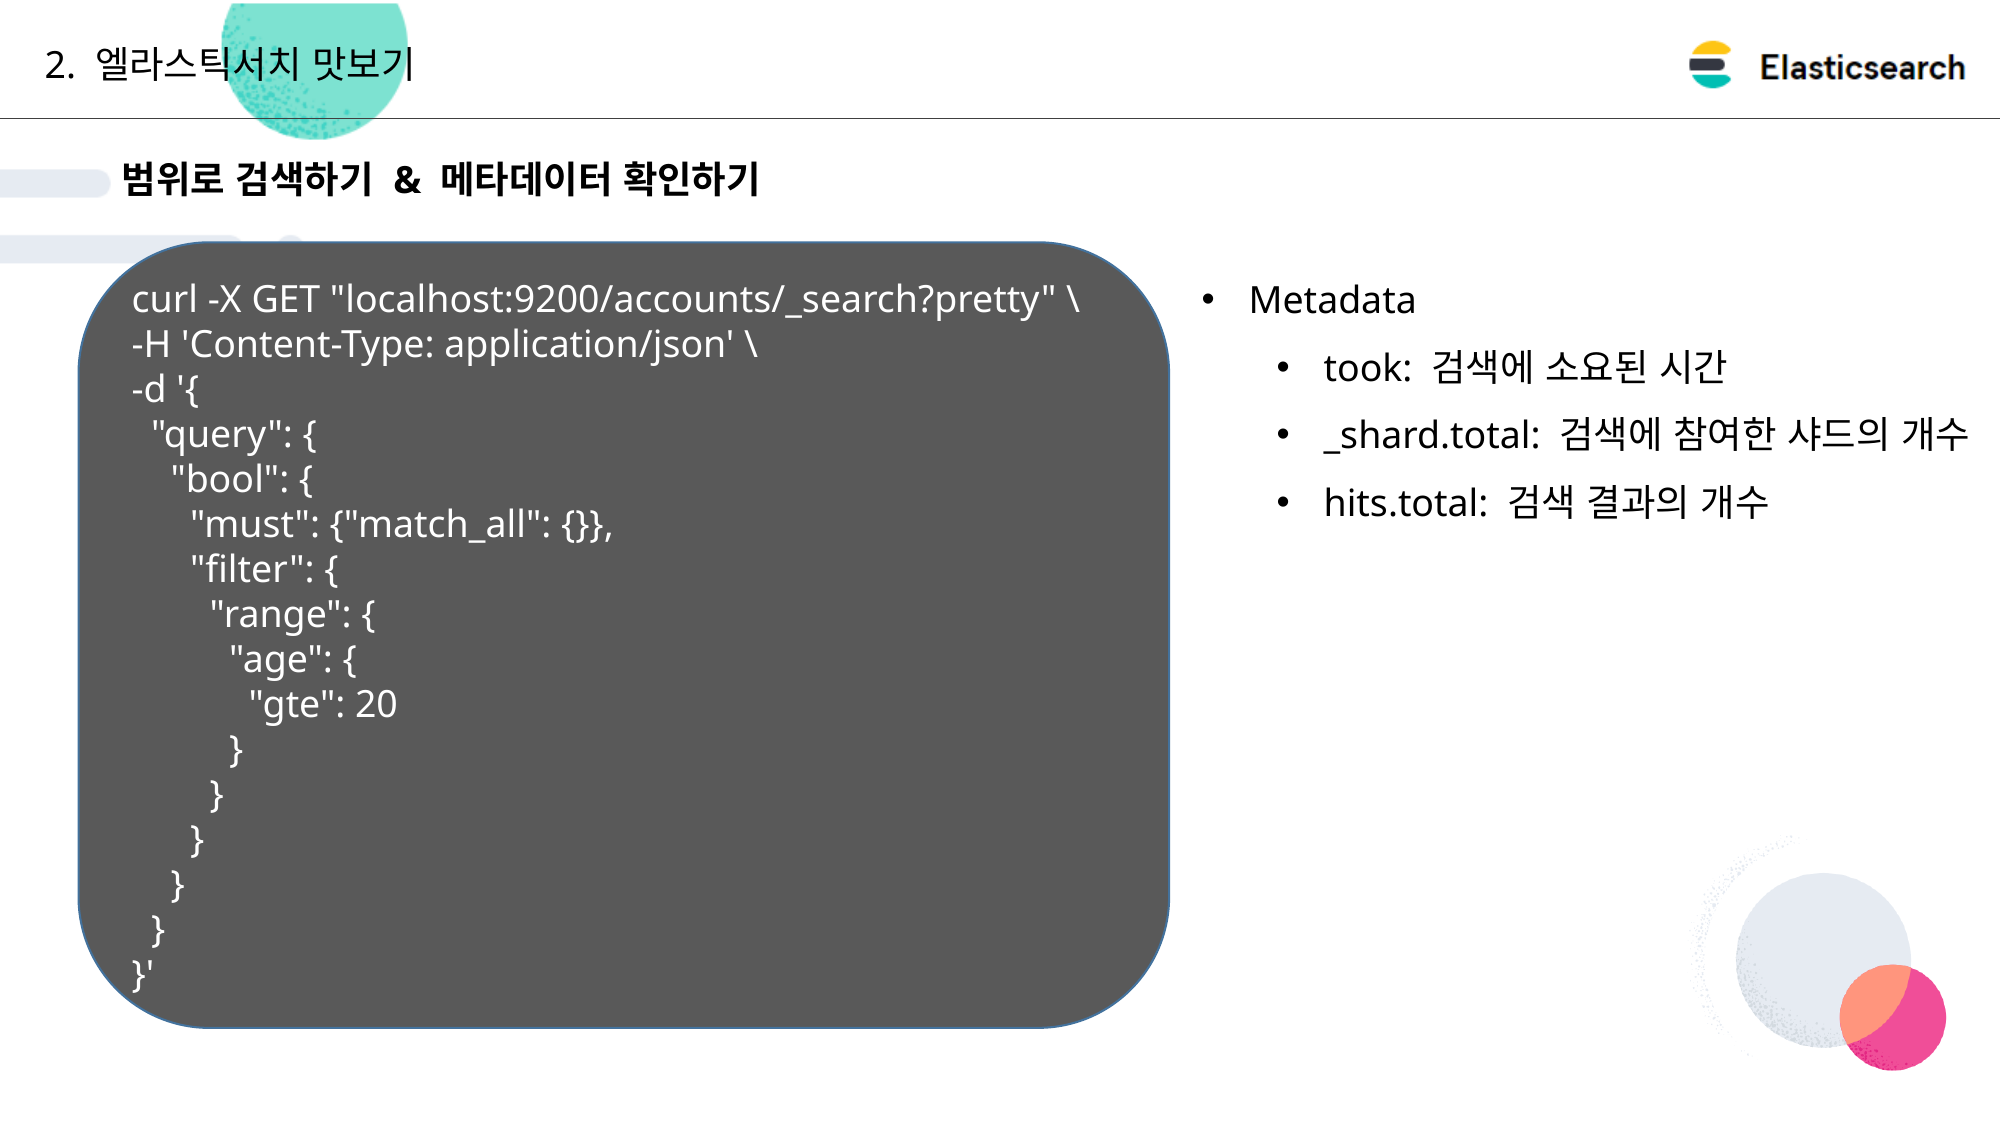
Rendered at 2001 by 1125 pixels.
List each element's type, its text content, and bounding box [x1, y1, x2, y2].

picture [1669, 13, 1980, 119]
picture [1669, 777, 1991, 1125]
text_box 범위로 검색하기 & 메타데이터 확인하기 [542, 149, 777, 209]
picture [0, 0, 542, 118]
text_box curl -X GET "localhost:9200/accounts/_search?pretty" \ -H 'Content-Type: application/json' \ -d '{ "query": { "bool": { "must": {"match_all": {}}, "filter": { "range": { "age": { "gte": 20 } } } } } }' [77, 241, 1171, 1029]
picture [0, 119, 542, 309]
text_box Metadata took: 검색에 소요된 시간 _shard.total: 검색에 참여한 샤드의 개수 hits.total: 검색 결과의 개수 [1186, 246, 1986, 531]
